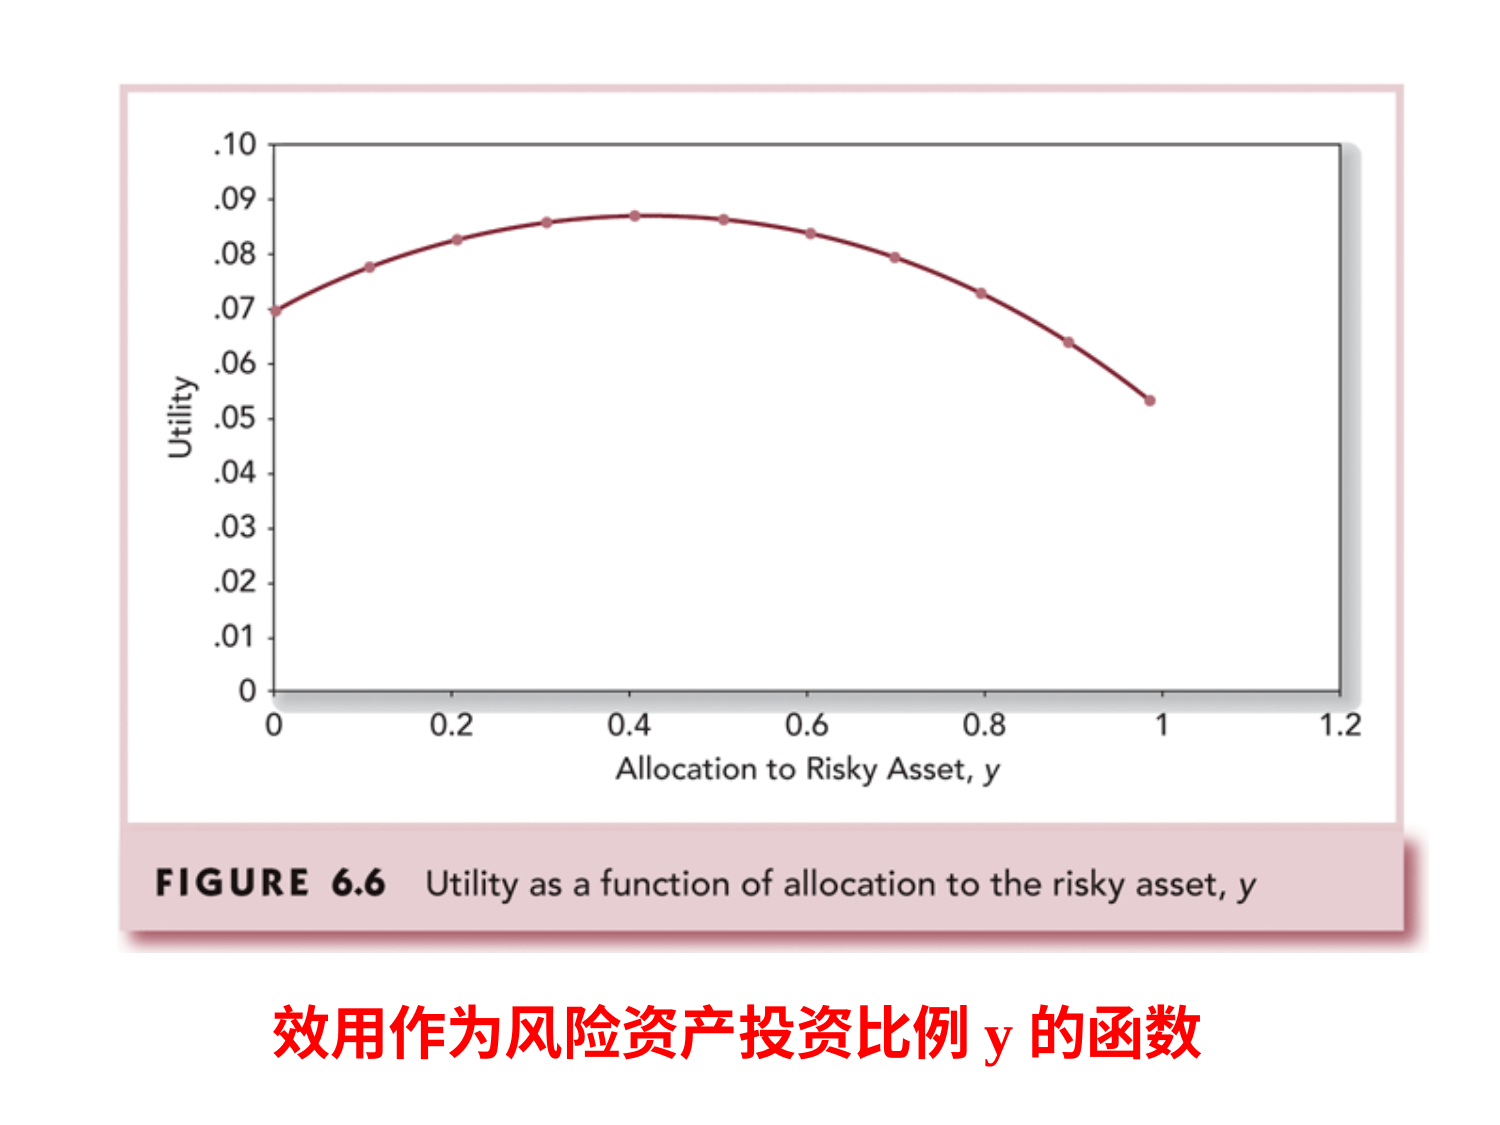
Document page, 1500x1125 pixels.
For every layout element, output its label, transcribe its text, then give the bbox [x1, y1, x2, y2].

text_box 效用作为风险资产投资比例y的函数 [0, 937, 1475, 1125]
picture [116, 81, 1429, 954]
